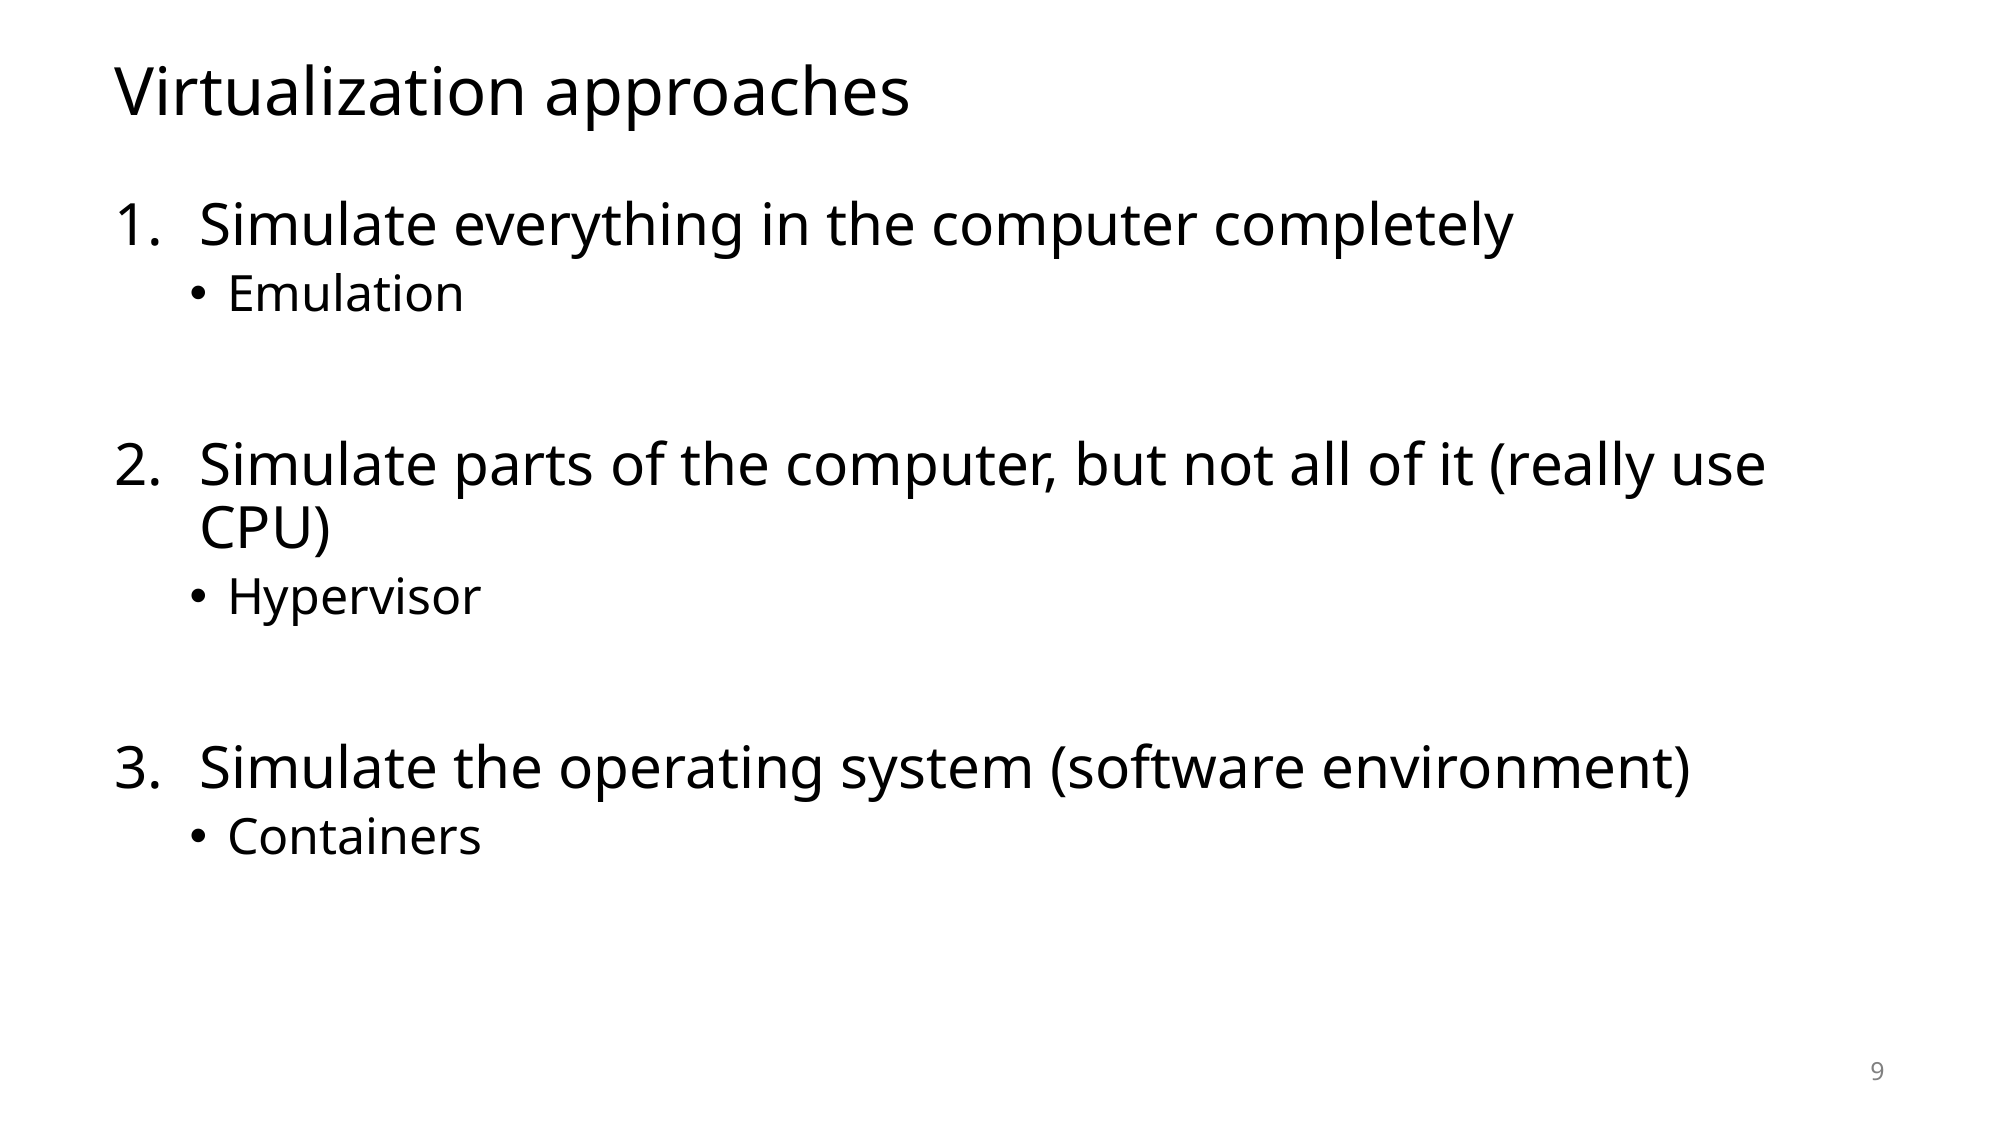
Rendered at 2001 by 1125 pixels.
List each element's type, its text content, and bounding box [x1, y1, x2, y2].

slide_number 9 [1749, 1042, 1900, 1103]
title Virtualization approaches [99, 37, 1900, 150]
list Simulate everything in the computer completely Emulation Simulate parts of the computer, but not all of it (really use CPU) Hypervisor Simulate the operating system (software environment) Containers [99, 187, 1900, 1013]
